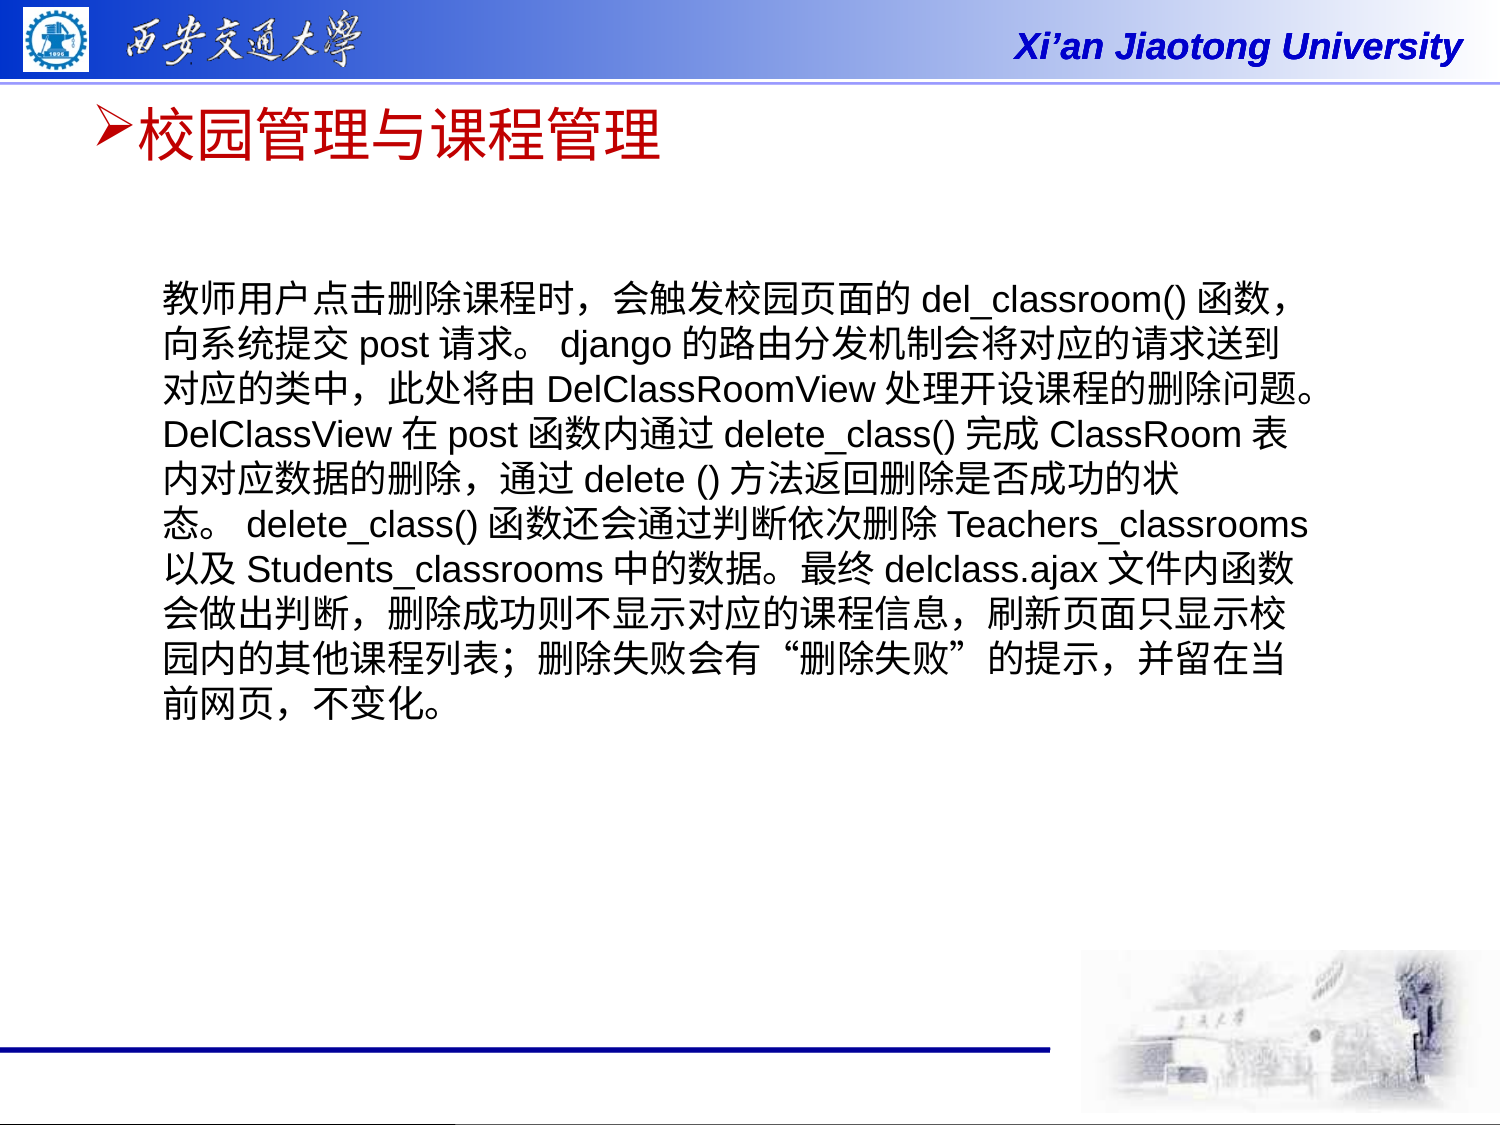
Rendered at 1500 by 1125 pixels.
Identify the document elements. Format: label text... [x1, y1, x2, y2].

picture [1081, 950, 1500, 1113]
text_box 教师用户点击删除课程时，会触发校园页面的del_classroom()函数，向系统提交post请求。django的路由分发机制会将对应的请求送到对应的类中，此处将由DelClassRoomView处理开设课程的删除问题。DelClassView在post函数内通过delete_class()完成ClassRoom表内对应数据的删除，通过delete ()方法返回删除是否成功的状态。delete_class()函数还会通过判断依次删除Teachers_classrooms以及Students_classrooms中的数据。最终delclass.ajax文件内函数会做出判断，删除成功则不显示对应的课程信息，刷新页面只显示校园内的其他课程列表；删除失败会有“删除失败”的提示，并留在当前网页，不变化。 [147, 267, 1329, 732]
picture [23, 7, 89, 72]
picture [125, 10, 363, 67]
title 校园管理与课程管理 [76, 81, 903, 184]
